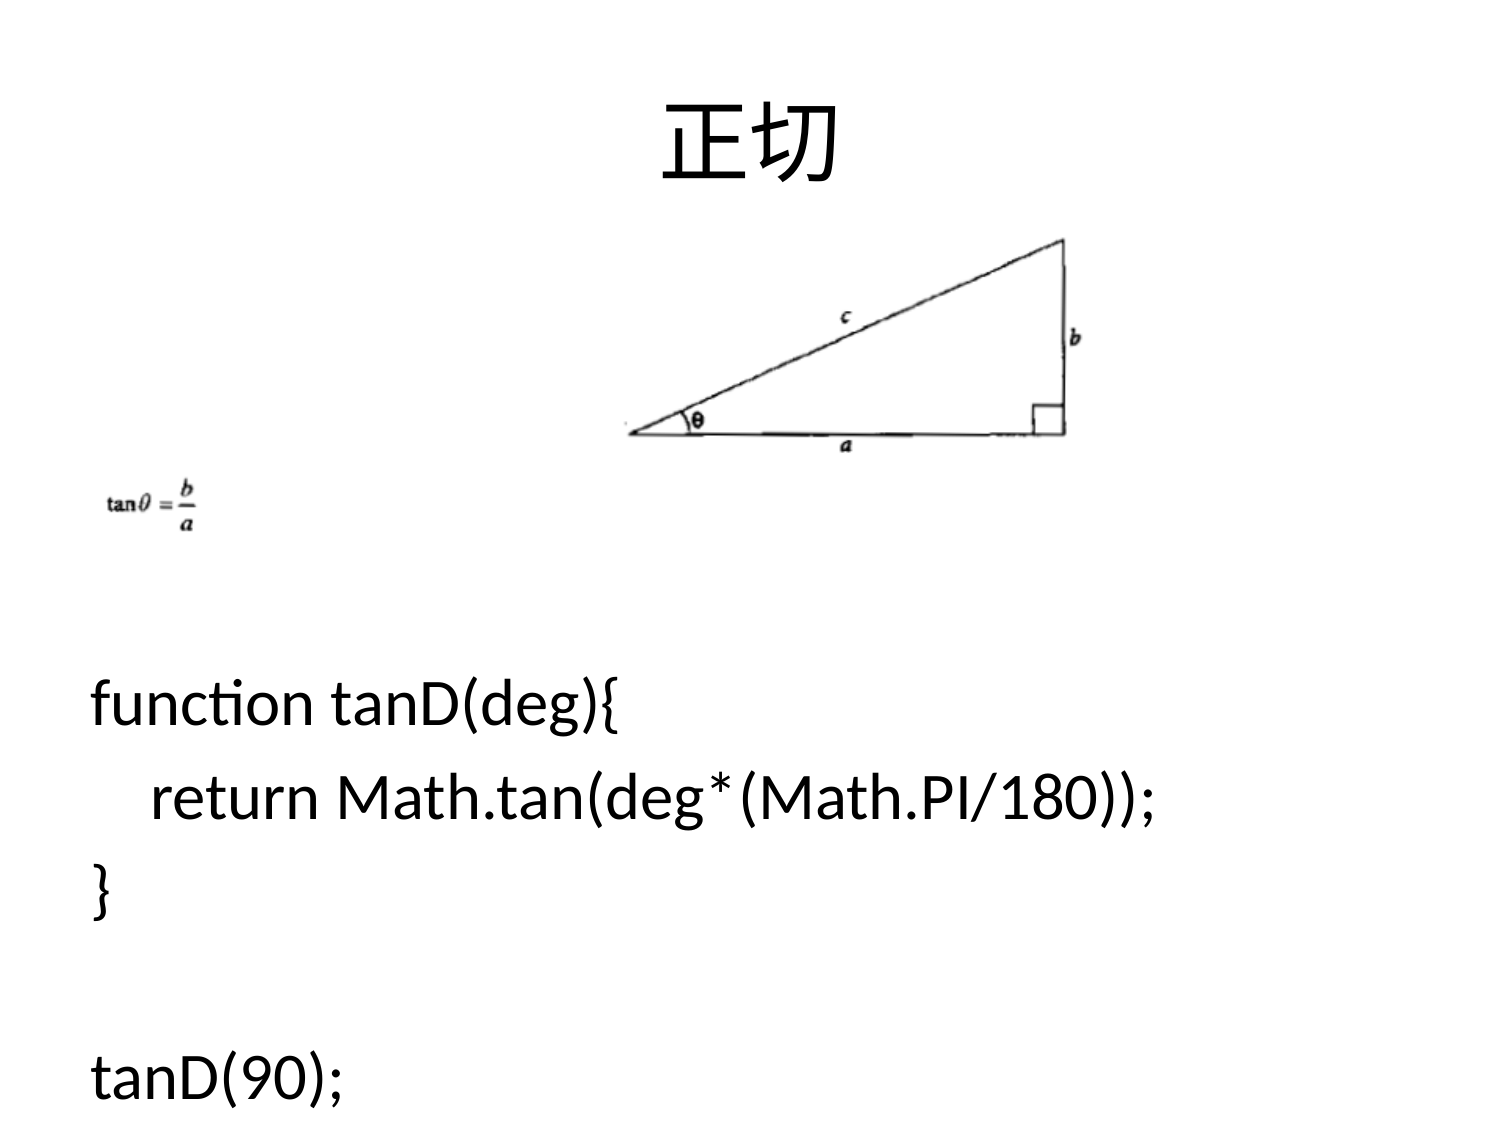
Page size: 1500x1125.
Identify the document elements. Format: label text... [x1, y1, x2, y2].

list function tanD(deg){ return Math.tan(deg*(Math.PI/180)); } tanD(90); [75, 184, 1425, 1125]
picture [100, 463, 207, 544]
picture [585, 219, 1092, 464]
title 正切 [75, 45, 1425, 184]
